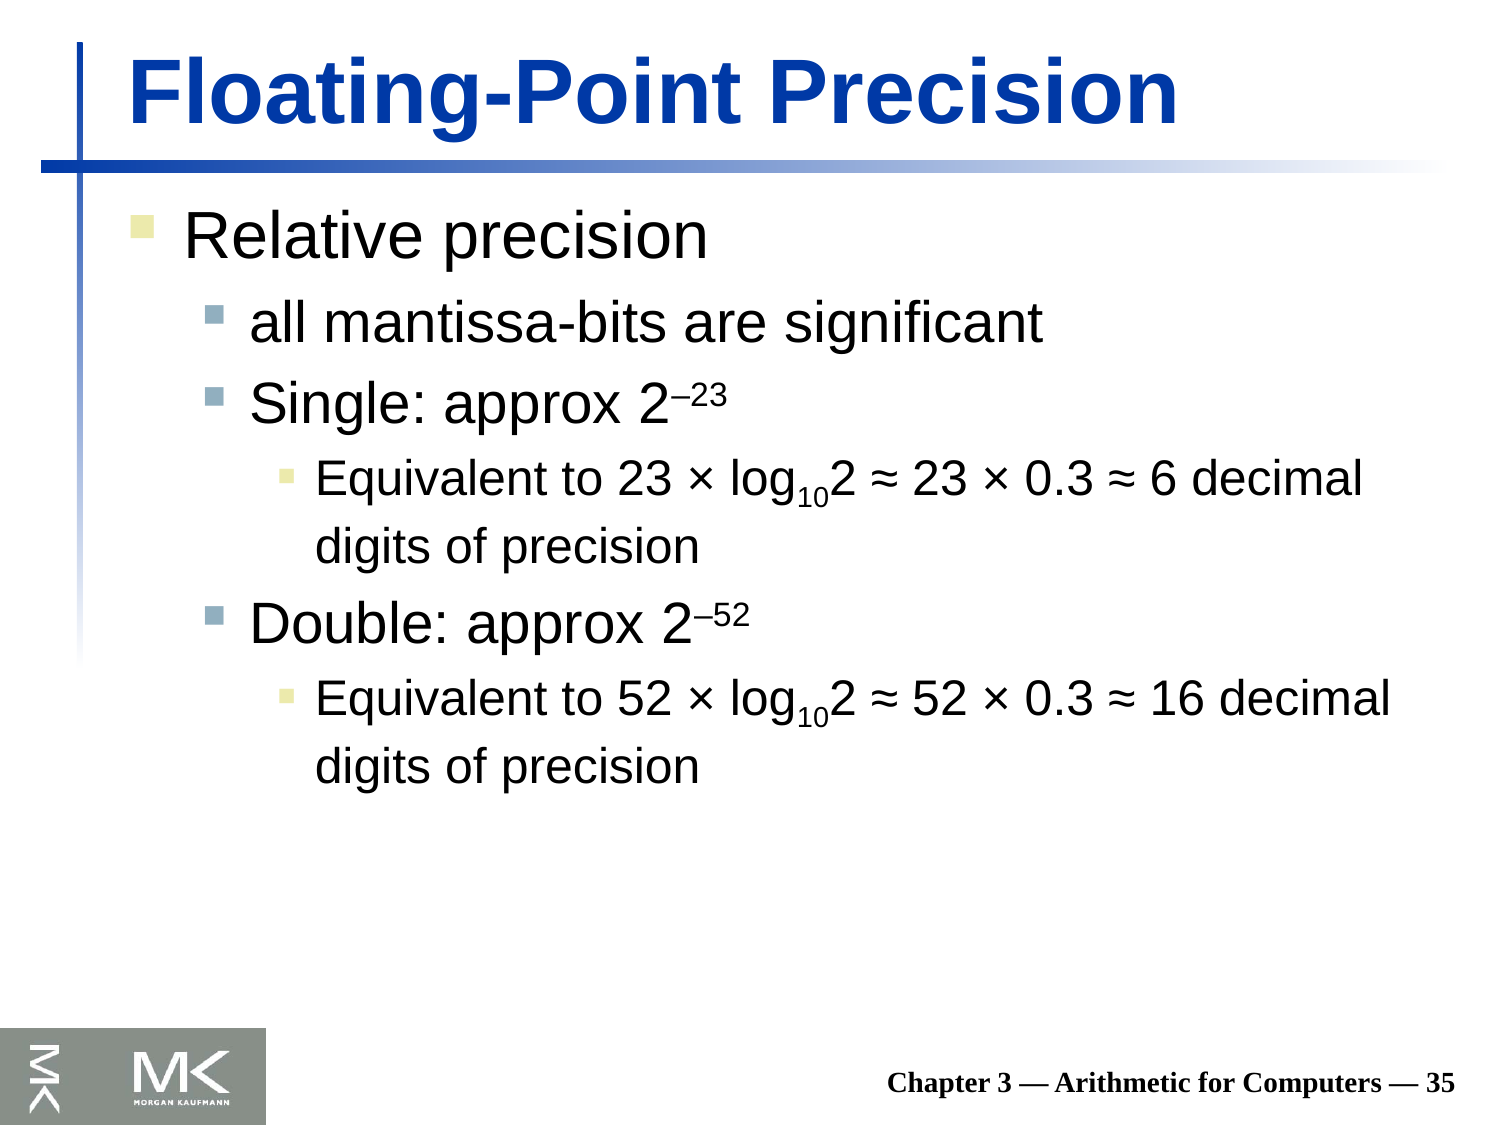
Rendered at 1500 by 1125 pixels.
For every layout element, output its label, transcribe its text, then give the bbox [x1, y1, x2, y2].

title Floating-Point Precision [111, 23, 1468, 150]
list Relative precision all mantissa-bits are significant Single: approx 2–23 Equivalent to 23 × log102 ≈ 23 × 0.3 ≈ 6 decimal digits of precision Double: approx 2–52 Equivalent to 52 × log102 ≈ 52 × 0.3 ≈ 16 decimal digits of precision [111, 184, 1470, 1024]
picture [0, 1028, 266, 1125]
footer Chapter 3 — Arithmetic for Computers — 35 [277, 1046, 1471, 1106]
